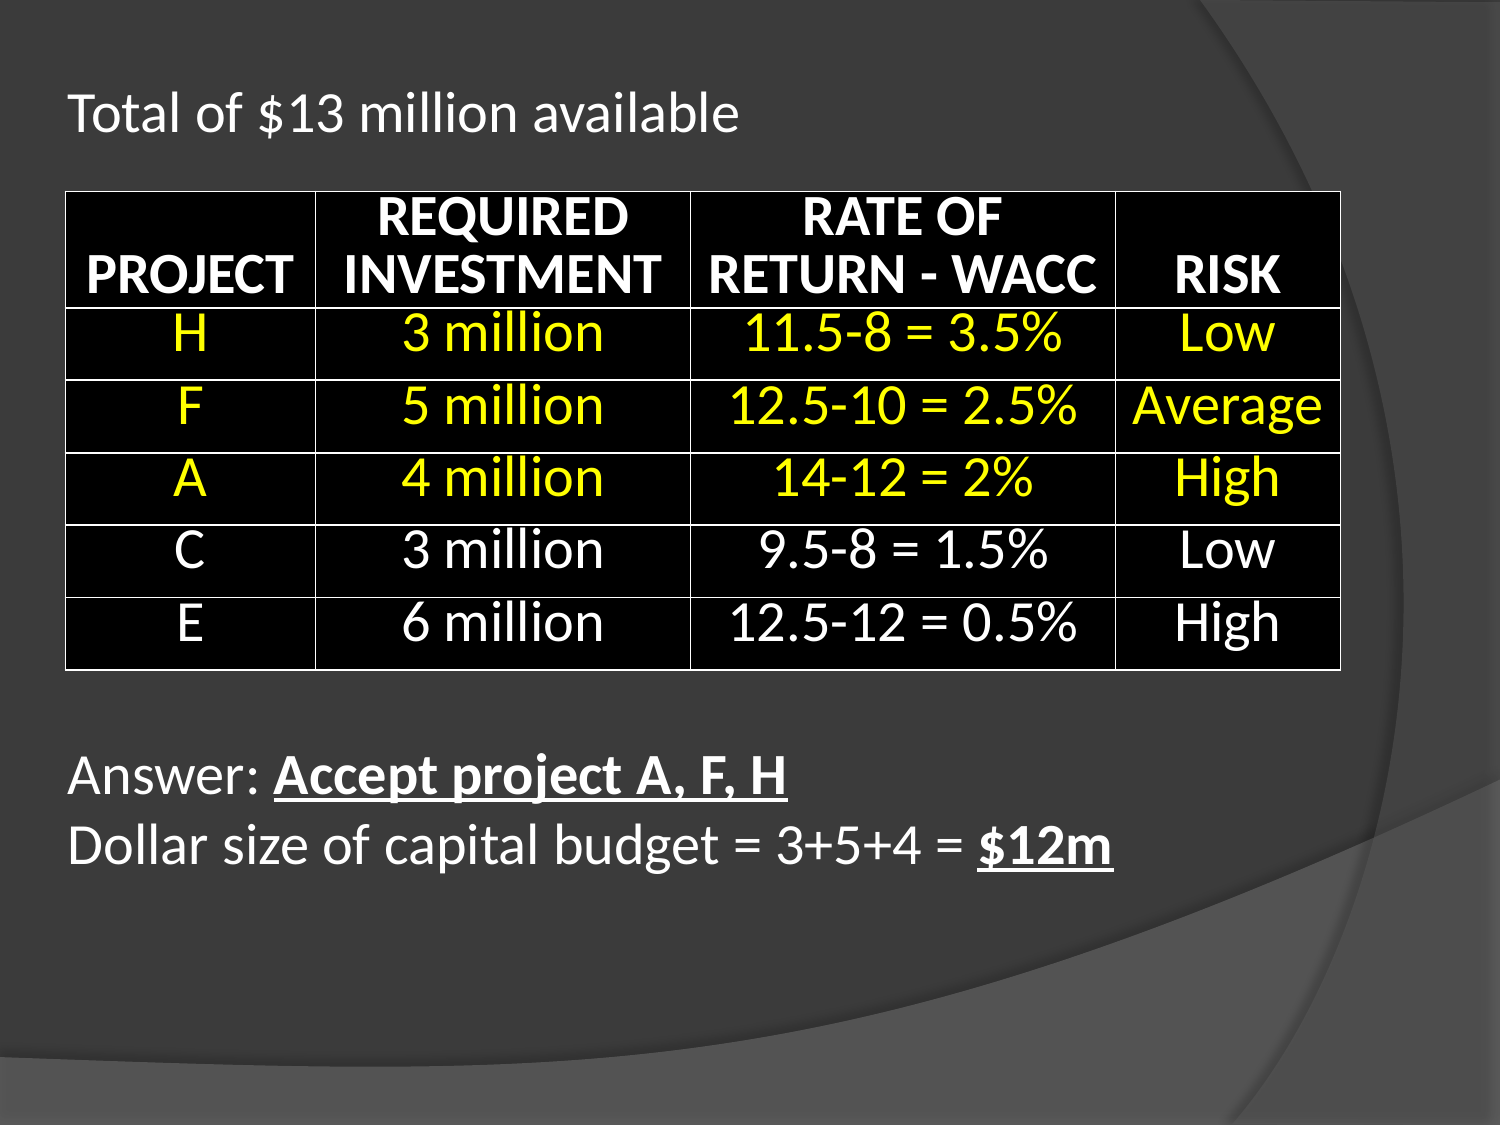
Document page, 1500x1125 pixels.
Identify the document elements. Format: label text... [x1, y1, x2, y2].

text_box Answer: Accept project A, F, H Dollar size of capital budget = 3+5+4 = $12m [53, 728, 1379, 954]
table_cell 14-12 = 2% [691, 454, 1115, 524]
table_cell 3 million [316, 526, 690, 597]
table_cell 12.5-12 = 0.5% [691, 598, 1115, 669]
table_cell High [1116, 454, 1340, 524]
table_cell 11.5-8 = 3.5% [691, 309, 1115, 379]
table_cell E [66, 598, 315, 669]
table_cell A [66, 454, 315, 524]
table_cell C [66, 526, 315, 597]
table_cell Low [1116, 526, 1340, 597]
table_header REQUIRED INVESTMENT [316, 192, 690, 307]
table_cell 12.5-10 = 2.5% [691, 381, 1115, 452]
text_box Total of $13 million available [53, 66, 1379, 192]
table_cell High [1116, 598, 1340, 669]
table_header RISK [1116, 192, 1340, 307]
table_cell 6 million [316, 598, 690, 669]
table_header RATE OF RETURN - WACC [691, 192, 1115, 307]
table_cell F [66, 381, 315, 452]
table_cell Average [1116, 381, 1340, 452]
table_cell 4 million [316, 454, 690, 524]
table_header PROJECT [66, 192, 315, 307]
table_cell 9.5-8 = 1.5% [691, 526, 1115, 597]
table_cell 3 million [316, 309, 690, 379]
table_cell 5 million [316, 381, 690, 452]
table_cell H [66, 309, 315, 379]
table_cell Low [1116, 309, 1340, 379]
